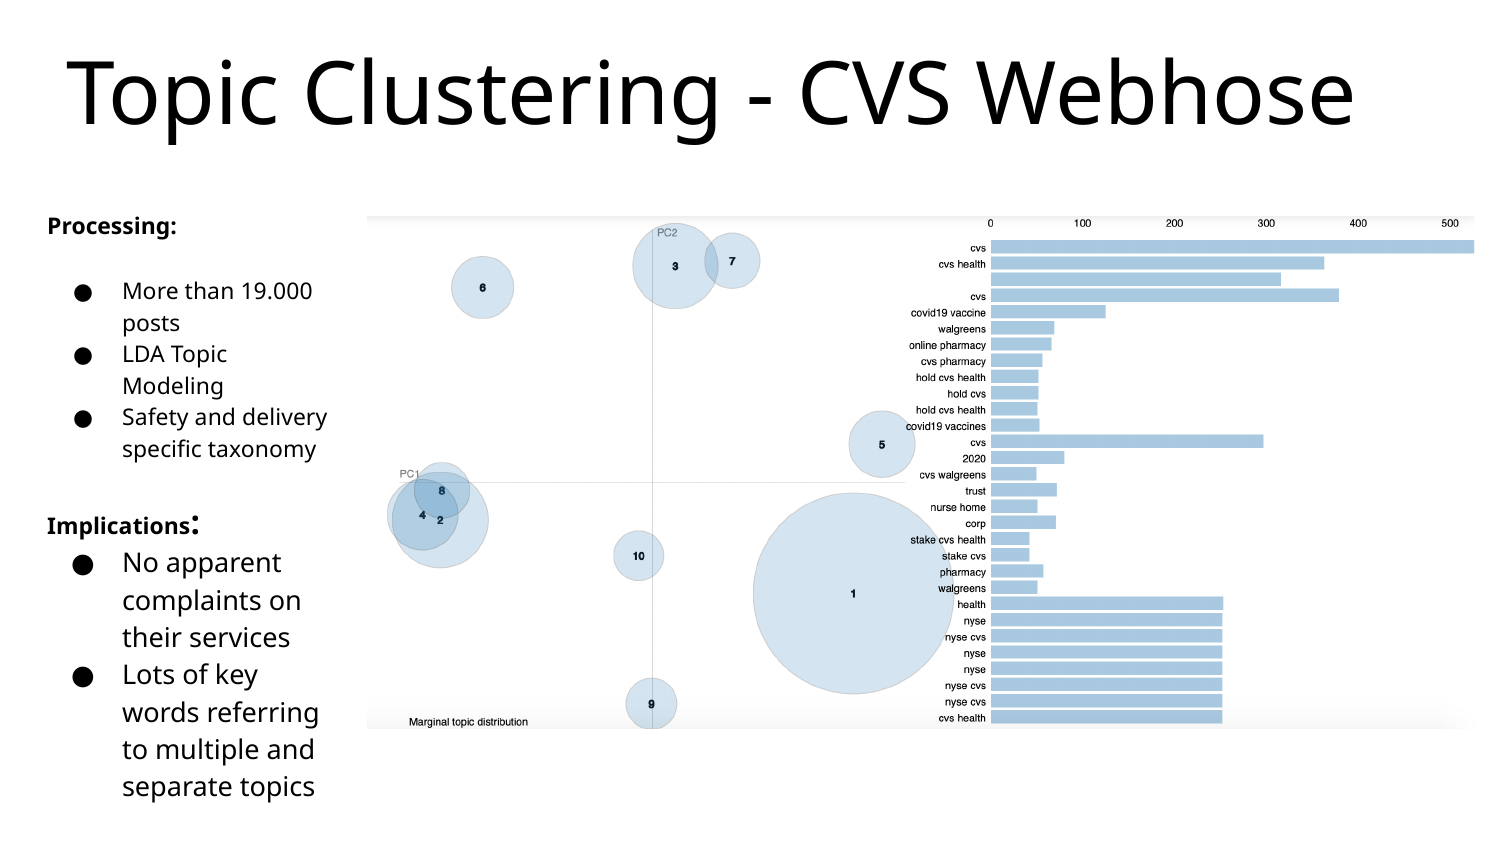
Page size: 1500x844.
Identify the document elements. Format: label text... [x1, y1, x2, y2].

picture [366, 216, 1475, 730]
list Processing: More than 19.000 posts LDA Topic Modeling Safety and delivery specific taxonomy Implications: No apparent complaints on their services Lots of key words referring to multiple and separate topics [32, 192, 344, 754]
title Topic Clustering - CVS Webhose [51, 63, 1449, 158]
